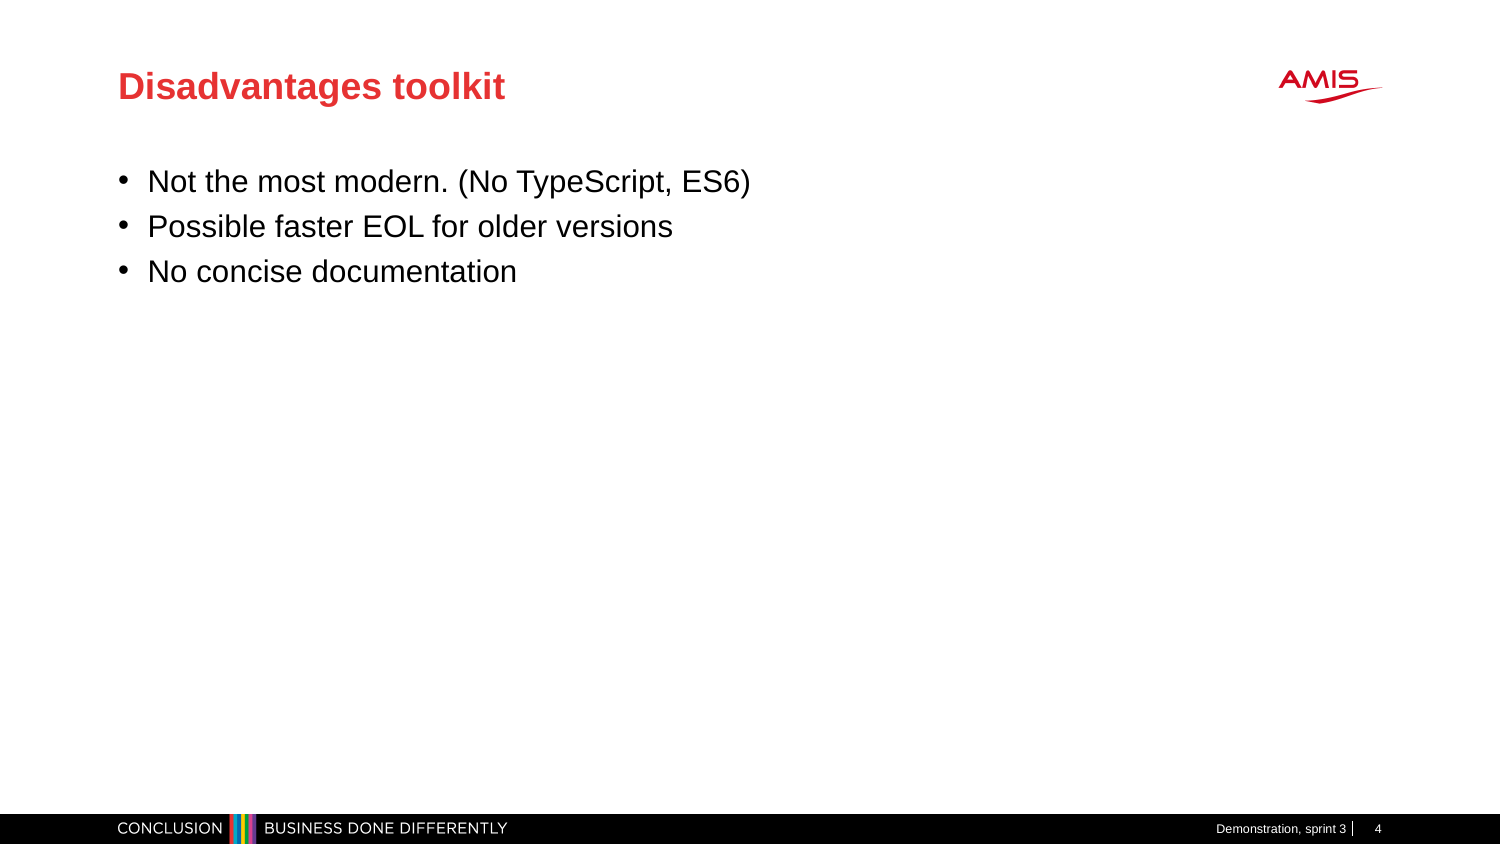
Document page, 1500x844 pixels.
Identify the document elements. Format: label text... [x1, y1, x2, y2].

picture [1205, 58, 1388, 106]
footer Demonstration, sprint 3 [814, 820, 1347, 839]
title Disadvantages toolkit [118, 47, 1205, 130]
picture [0, 814, 236, 844]
picture [239, 814, 1500, 844]
list Not the most modern. (No TypeScript, ES6) Possible faster EOL for older versions No concise documentation [118, 153, 1205, 774]
slide_number 4 [1358, 820, 1382, 839]
